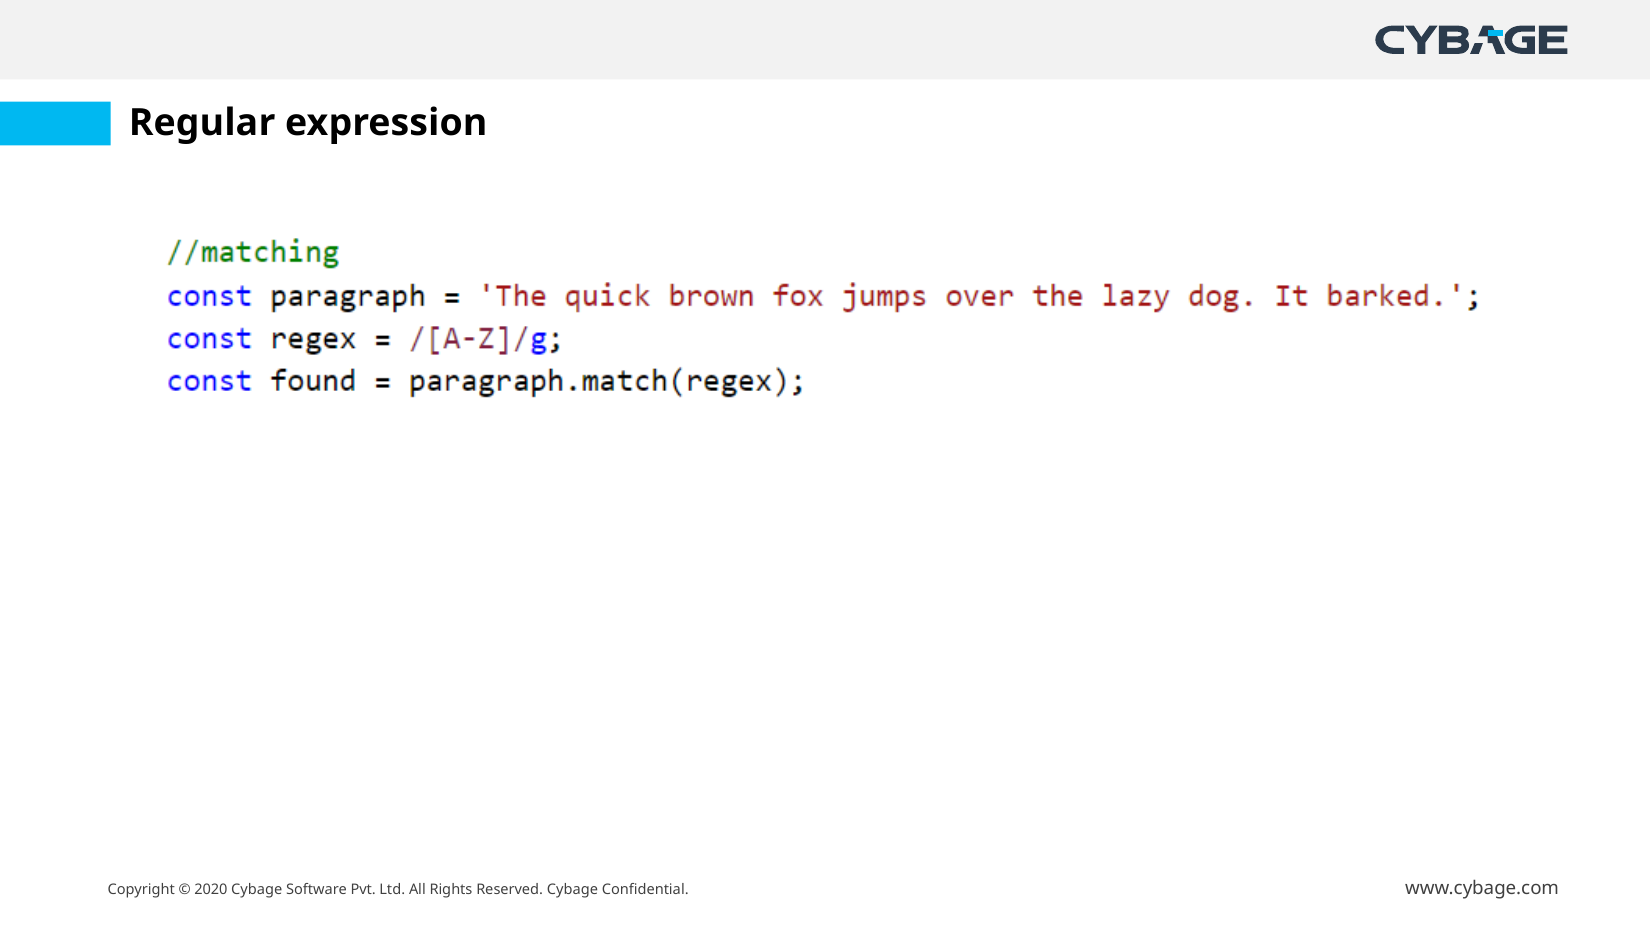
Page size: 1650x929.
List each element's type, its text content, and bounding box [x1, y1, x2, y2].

picture [149, 226, 1501, 402]
title Regular expression [112, 89, 1598, 171]
